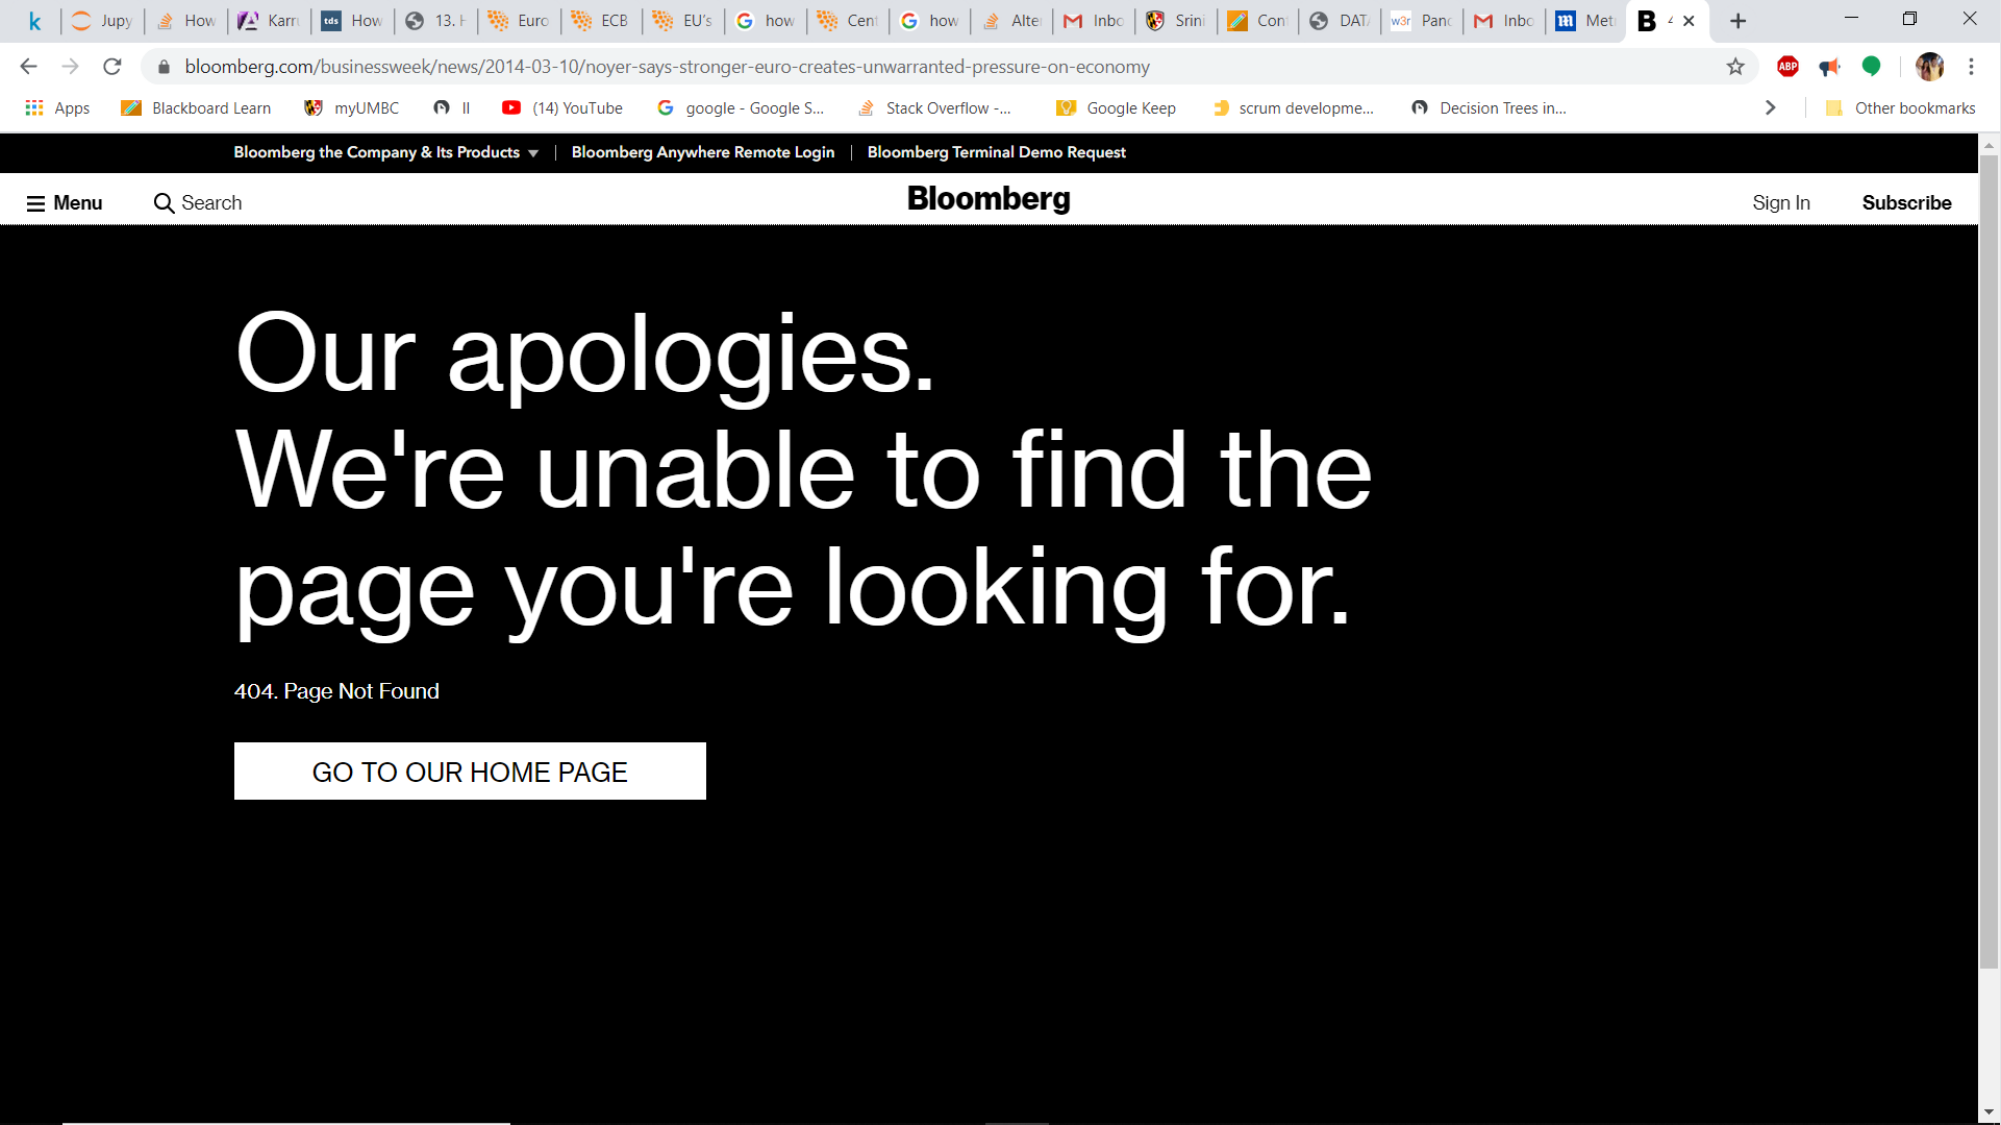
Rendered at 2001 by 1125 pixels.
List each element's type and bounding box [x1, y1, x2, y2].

list [0, 0, 2000, 1125]
